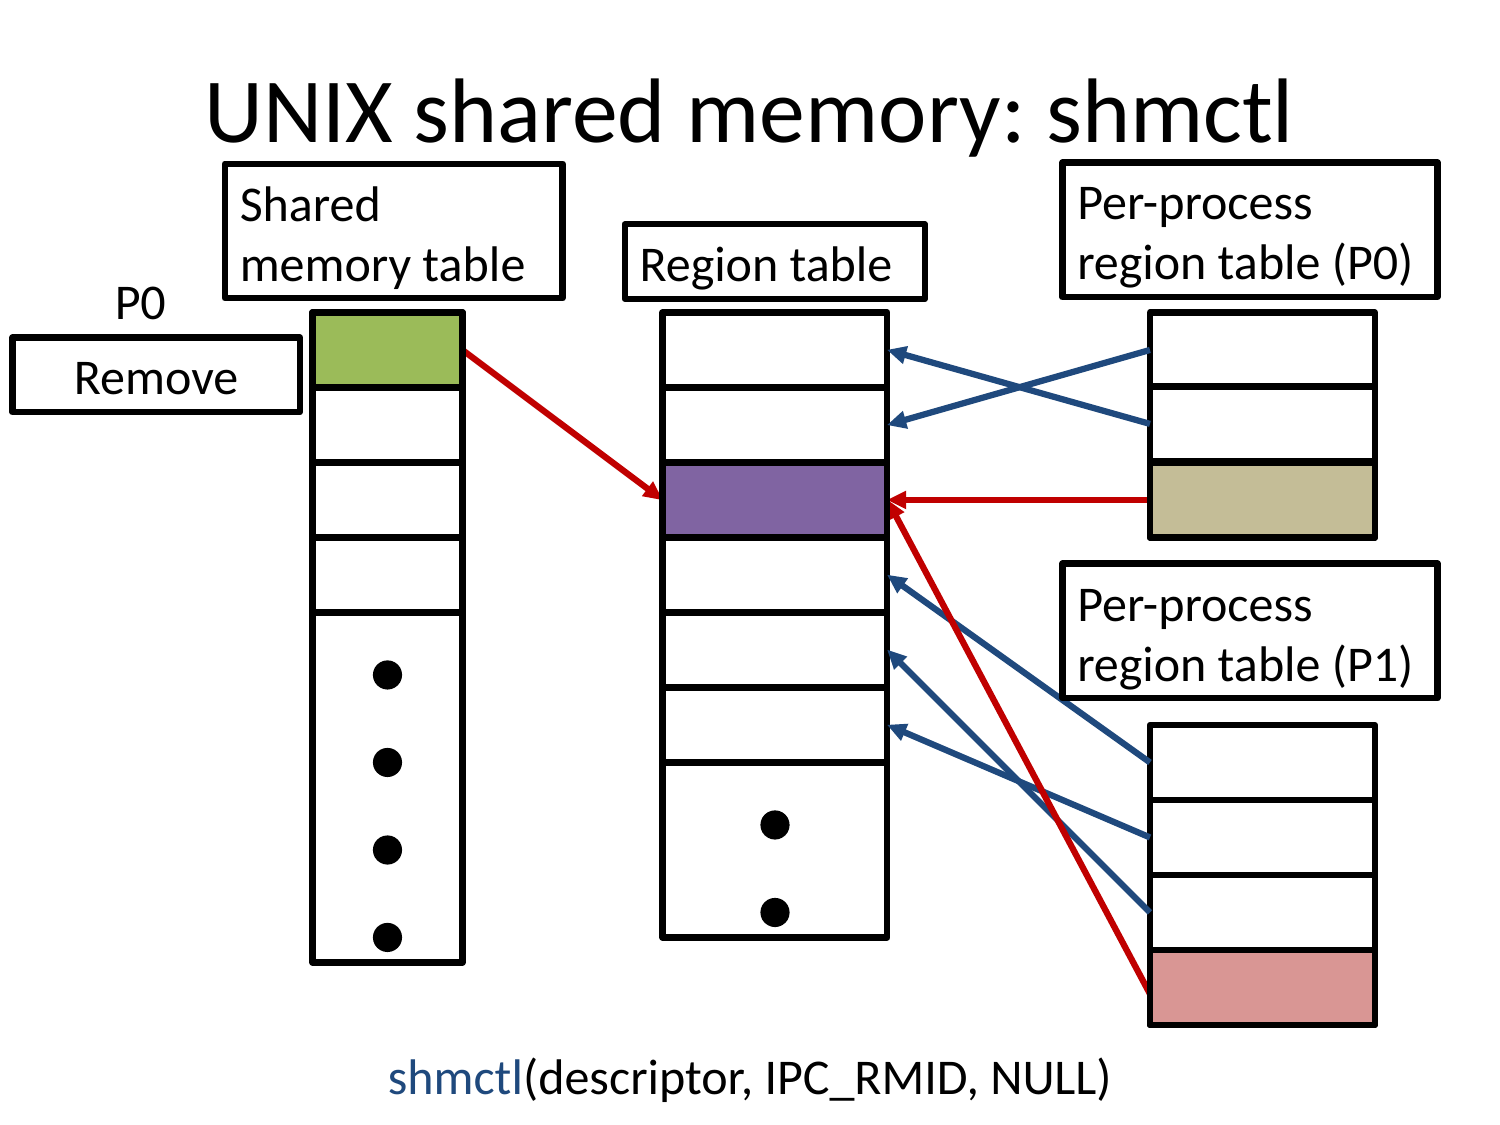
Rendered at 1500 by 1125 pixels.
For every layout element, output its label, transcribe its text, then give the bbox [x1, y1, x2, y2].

text_box [666, 385, 889, 460]
text_box [1148, 948, 1377, 1027]
text_box [1154, 873, 1377, 948]
text_box Region table [624, 224, 925, 299]
text_box Shared memory table [225, 163, 563, 299]
text_box [1155, 801, 1377, 873]
text_box P0 [99, 261, 200, 337]
text_box [660, 310, 889, 385]
text_box [310, 460, 464, 535]
text_box [660, 460, 889, 539]
text_box [372, 922, 403, 953]
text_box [887, 499, 1151, 995]
text_box [660, 610, 881, 685]
text_box [760, 810, 790, 840]
text_box [1148, 310, 1377, 384]
text_box [1155, 723, 1377, 802]
text_box [660, 685, 881, 764]
title UNIX shared memory: shmctl [75, 12, 1425, 200]
text_box [310, 310, 464, 389]
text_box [462, 349, 663, 501]
text_box [372, 835, 403, 865]
text_box Per-process region table (P0) [1062, 162, 1438, 298]
text_box [660, 764, 882, 940]
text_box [887, 349, 1151, 425]
text_box [1148, 460, 1377, 539]
text_box [660, 539, 882, 610]
text_box [310, 535, 464, 610]
text_box [310, 610, 464, 965]
text_box [1148, 384, 1377, 460]
text_box [760, 897, 790, 928]
text_box shmctl(descriptor, IPC_RMID, NULL) [0, 1036, 1500, 1112]
text_box [372, 747, 403, 778]
text_box Per-process region table (P1) [1154, 563, 1438, 699]
text_box [310, 389, 457, 460]
text_box Remove [12, 337, 300, 413]
text_box [372, 660, 403, 690]
